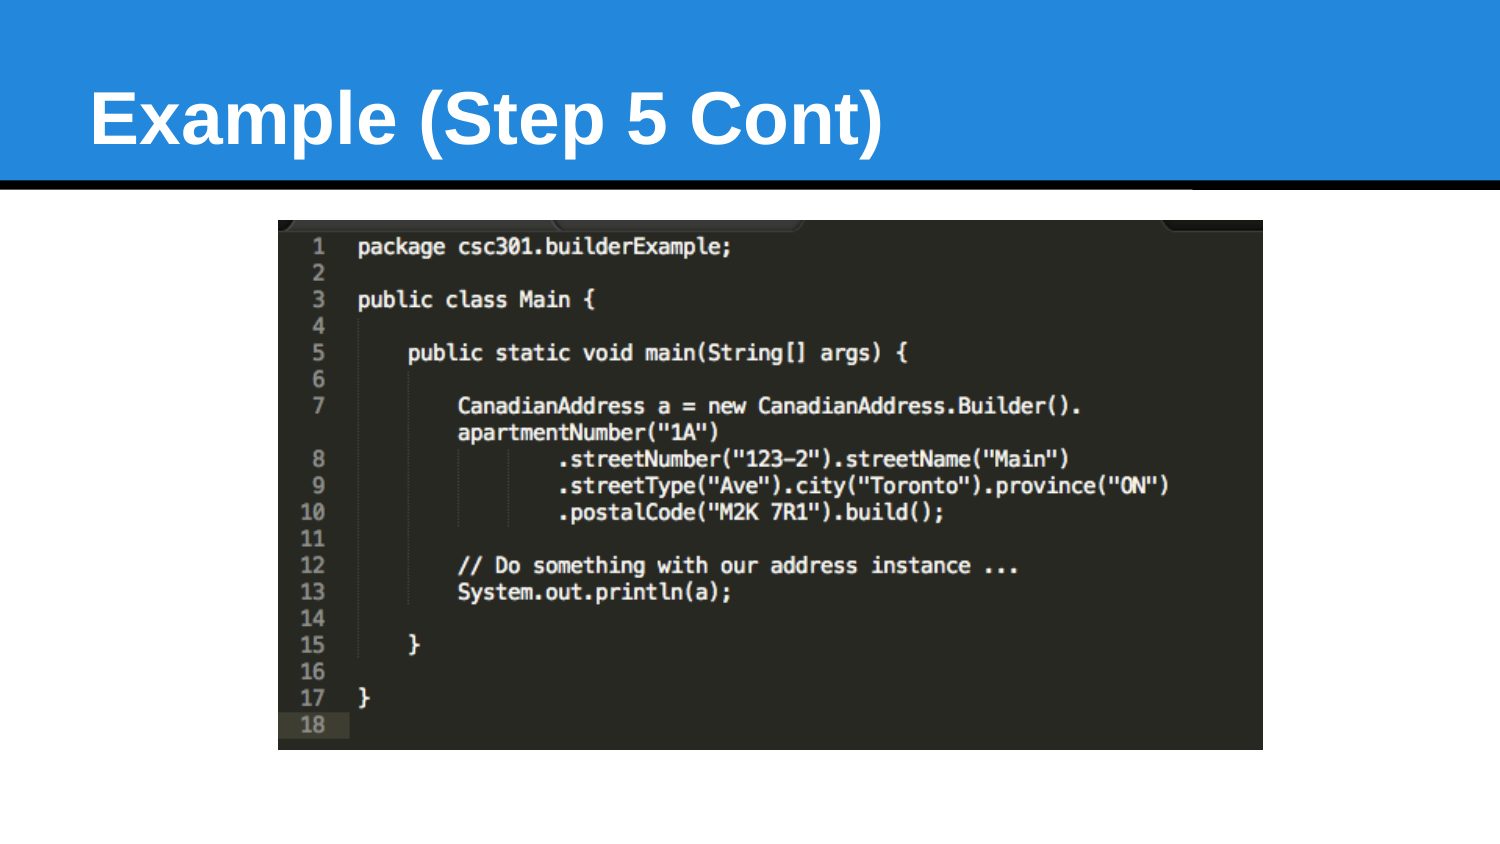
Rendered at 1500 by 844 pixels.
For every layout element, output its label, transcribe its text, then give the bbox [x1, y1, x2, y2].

picture [277, 220, 1263, 751]
text_box Example (Step 5 Cont) [75, 33, 1425, 175]
text_box [75, 196, 1425, 808]
